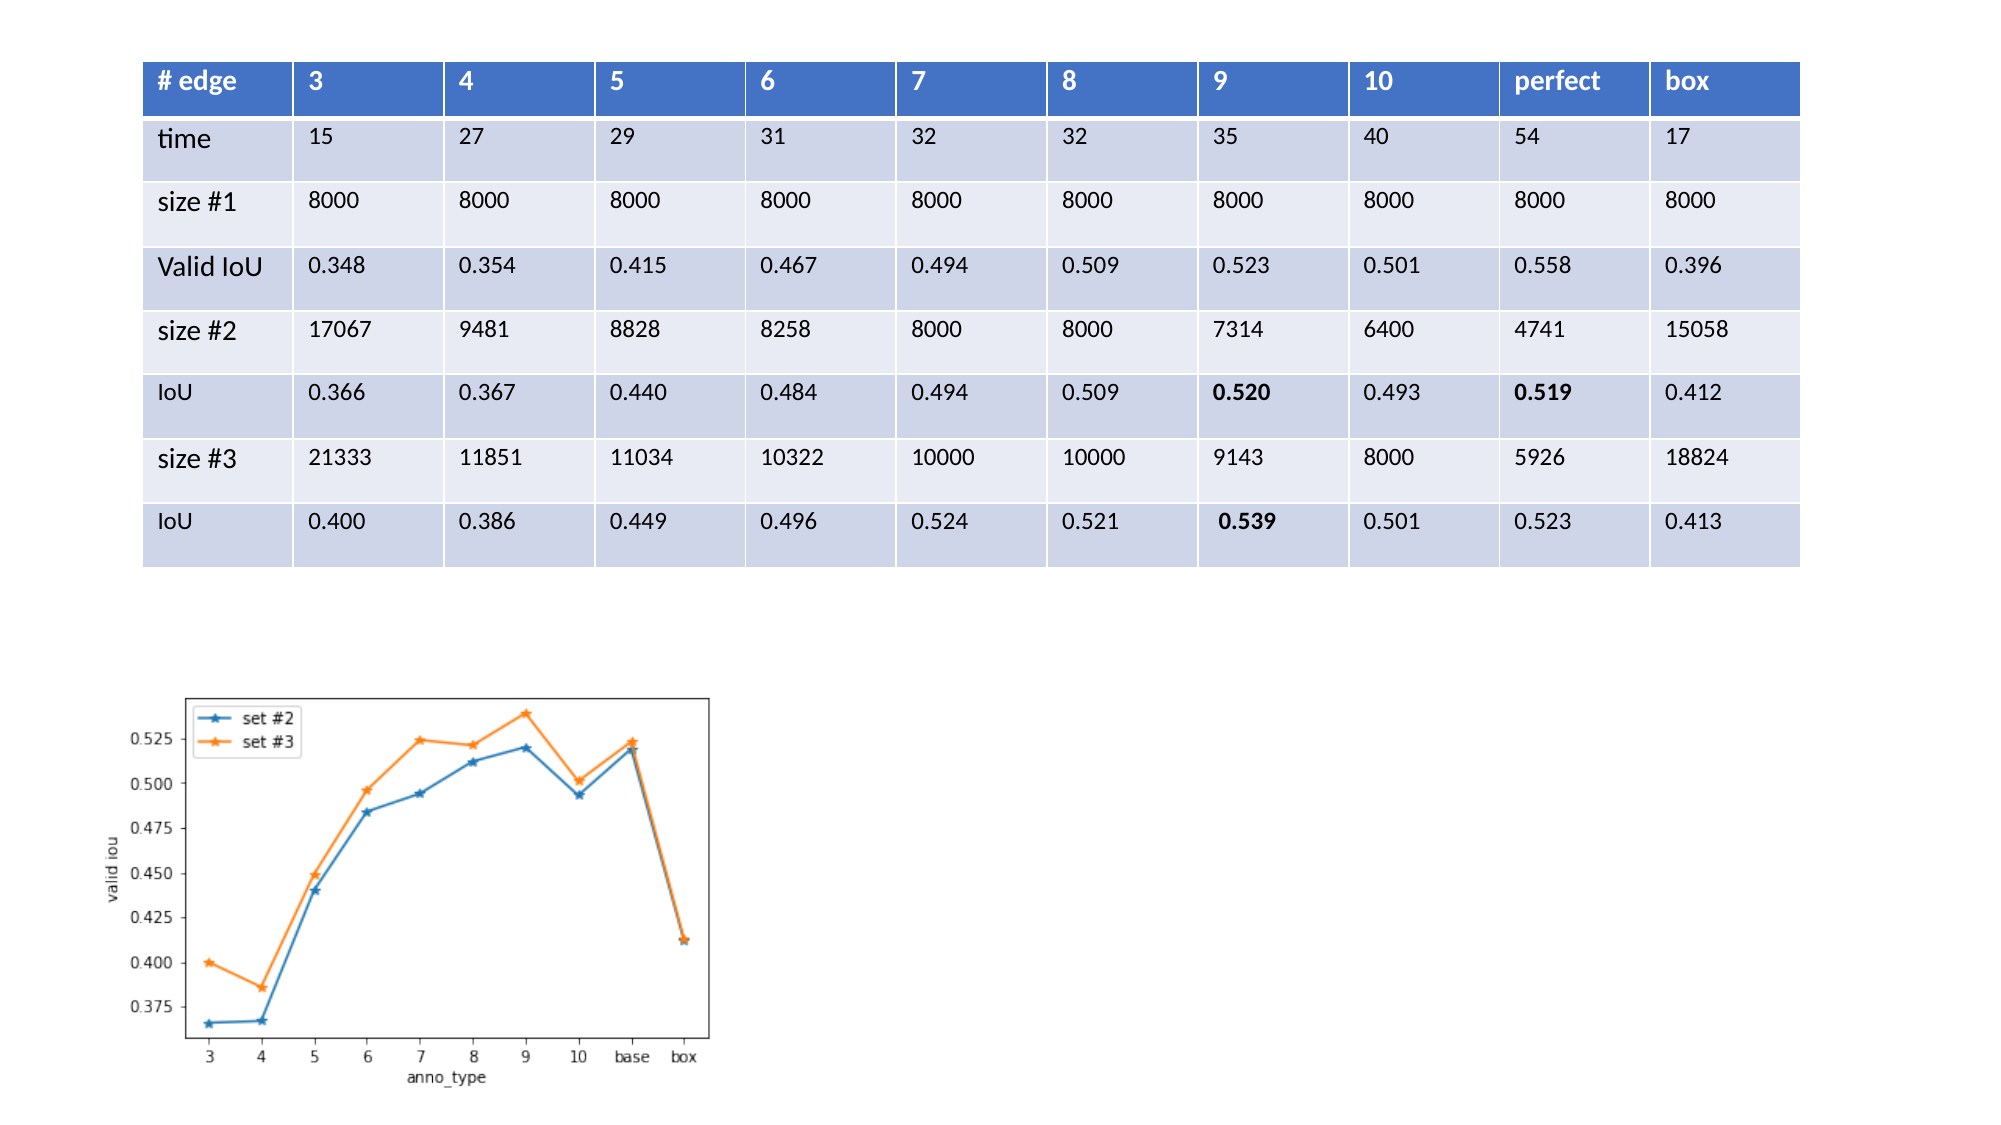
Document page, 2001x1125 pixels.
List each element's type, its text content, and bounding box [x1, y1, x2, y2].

table_cell 0.396 [1651, 248, 1800, 310]
table_header 8 [1048, 62, 1197, 116]
table_header 3 [294, 62, 443, 116]
table_cell 21333 [294, 440, 443, 502]
table_cell 0.523 [1500, 504, 1649, 567]
table_header perfect [1500, 62, 1649, 116]
table_cell 0.348 [294, 248, 443, 310]
table_cell 0.539 [1199, 504, 1348, 567]
table_cell 8000 [897, 312, 1046, 373]
table_cell 11034 [596, 440, 745, 502]
table_cell 7314 [1199, 312, 1348, 373]
table_cell 0.412 [1651, 375, 1800, 438]
table_cell 0.520 [1199, 375, 1348, 438]
table_cell 0.440 [596, 375, 745, 438]
table_cell 9143 [1199, 440, 1348, 502]
table_cell 8000 [1048, 312, 1197, 373]
table_cell 0.413 [1651, 504, 1800, 567]
table_cell 10322 [746, 440, 895, 502]
table_cell 8000 [1350, 440, 1499, 502]
table_cell 0.501 [1350, 248, 1499, 310]
table_cell 0.509 [1048, 375, 1197, 438]
table_cell 15058 [1651, 312, 1800, 373]
table_cell 11851 [445, 440, 594, 502]
table_cell 0.400 [294, 504, 443, 567]
table_cell 0.519 [1500, 375, 1649, 438]
table_cell Valid IoU [143, 248, 292, 310]
table_cell 17067 [294, 312, 443, 373]
table_cell 0.521 [1048, 504, 1197, 567]
table_cell 40 [1350, 121, 1499, 181]
table_cell 18824 [1651, 440, 1800, 502]
table_cell 8000 [746, 183, 895, 246]
table_header 4 [445, 62, 594, 116]
table_cell 27 [445, 121, 594, 181]
table_cell 8000 [445, 183, 594, 246]
table_header 9 [1199, 62, 1348, 116]
table_cell 0.467 [746, 248, 895, 310]
table_cell 35 [1199, 121, 1348, 181]
table_header 7 [897, 62, 1046, 116]
table_cell 8000 [1350, 183, 1499, 246]
table_cell 8000 [897, 183, 1046, 246]
table_cell 8000 [1651, 183, 1800, 246]
table_header 10 [1350, 62, 1499, 116]
table_header 6 [746, 62, 895, 116]
table_header 5 [596, 62, 745, 116]
table_cell size #2 [143, 312, 292, 373]
picture [96, 687, 718, 1099]
table_cell 8000 [1500, 183, 1649, 246]
table_cell 0.386 [445, 504, 594, 567]
table_cell 32 [897, 121, 1046, 181]
table_cell 0.449 [596, 504, 745, 567]
table_cell 0.494 [897, 375, 1046, 438]
table_cell 0.558 [1500, 248, 1649, 310]
table_cell 8000 [1048, 183, 1197, 246]
table_cell time [143, 121, 292, 181]
table_cell 8258 [746, 312, 895, 373]
table_cell 15 [294, 121, 443, 181]
table_cell 0.501 [1350, 504, 1499, 567]
table_cell 0.524 [897, 504, 1046, 567]
table_cell 8000 [596, 183, 745, 246]
table_cell 54 [1500, 121, 1649, 181]
table_cell 4741 [1500, 312, 1649, 373]
table_cell 0.523 [1199, 248, 1348, 310]
table_cell 32 [1048, 121, 1197, 181]
table_cell 9481 [445, 312, 594, 373]
table_cell 8000 [1199, 183, 1348, 246]
table_cell 31 [746, 121, 895, 181]
table_cell 0.496 [746, 504, 895, 567]
table_cell 0.354 [445, 248, 594, 310]
table_cell IoU [143, 504, 292, 567]
table_cell 6400 [1350, 312, 1499, 373]
table_cell 10000 [897, 440, 1046, 502]
table_header # edge [143, 62, 292, 116]
table_cell size #3 [143, 440, 292, 502]
table_cell 10000 [1048, 440, 1197, 502]
table_header box [1651, 62, 1800, 116]
table_cell 0.484 [746, 375, 895, 438]
table_cell 29 [596, 121, 745, 181]
table_cell 0.509 [1048, 248, 1197, 310]
table_cell 8000 [294, 183, 443, 246]
table_cell 8828 [596, 312, 745, 373]
table_cell 5926 [1500, 440, 1649, 502]
table_cell 0.494 [897, 248, 1046, 310]
table_cell 0.366 [294, 375, 443, 438]
table_cell 0.367 [445, 375, 594, 438]
table_cell size #1 [143, 183, 292, 246]
table_cell 17 [1651, 121, 1800, 181]
table_cell 0.415 [596, 248, 745, 310]
table_cell IoU [143, 375, 292, 438]
table_cell 0.493 [1350, 375, 1499, 438]
